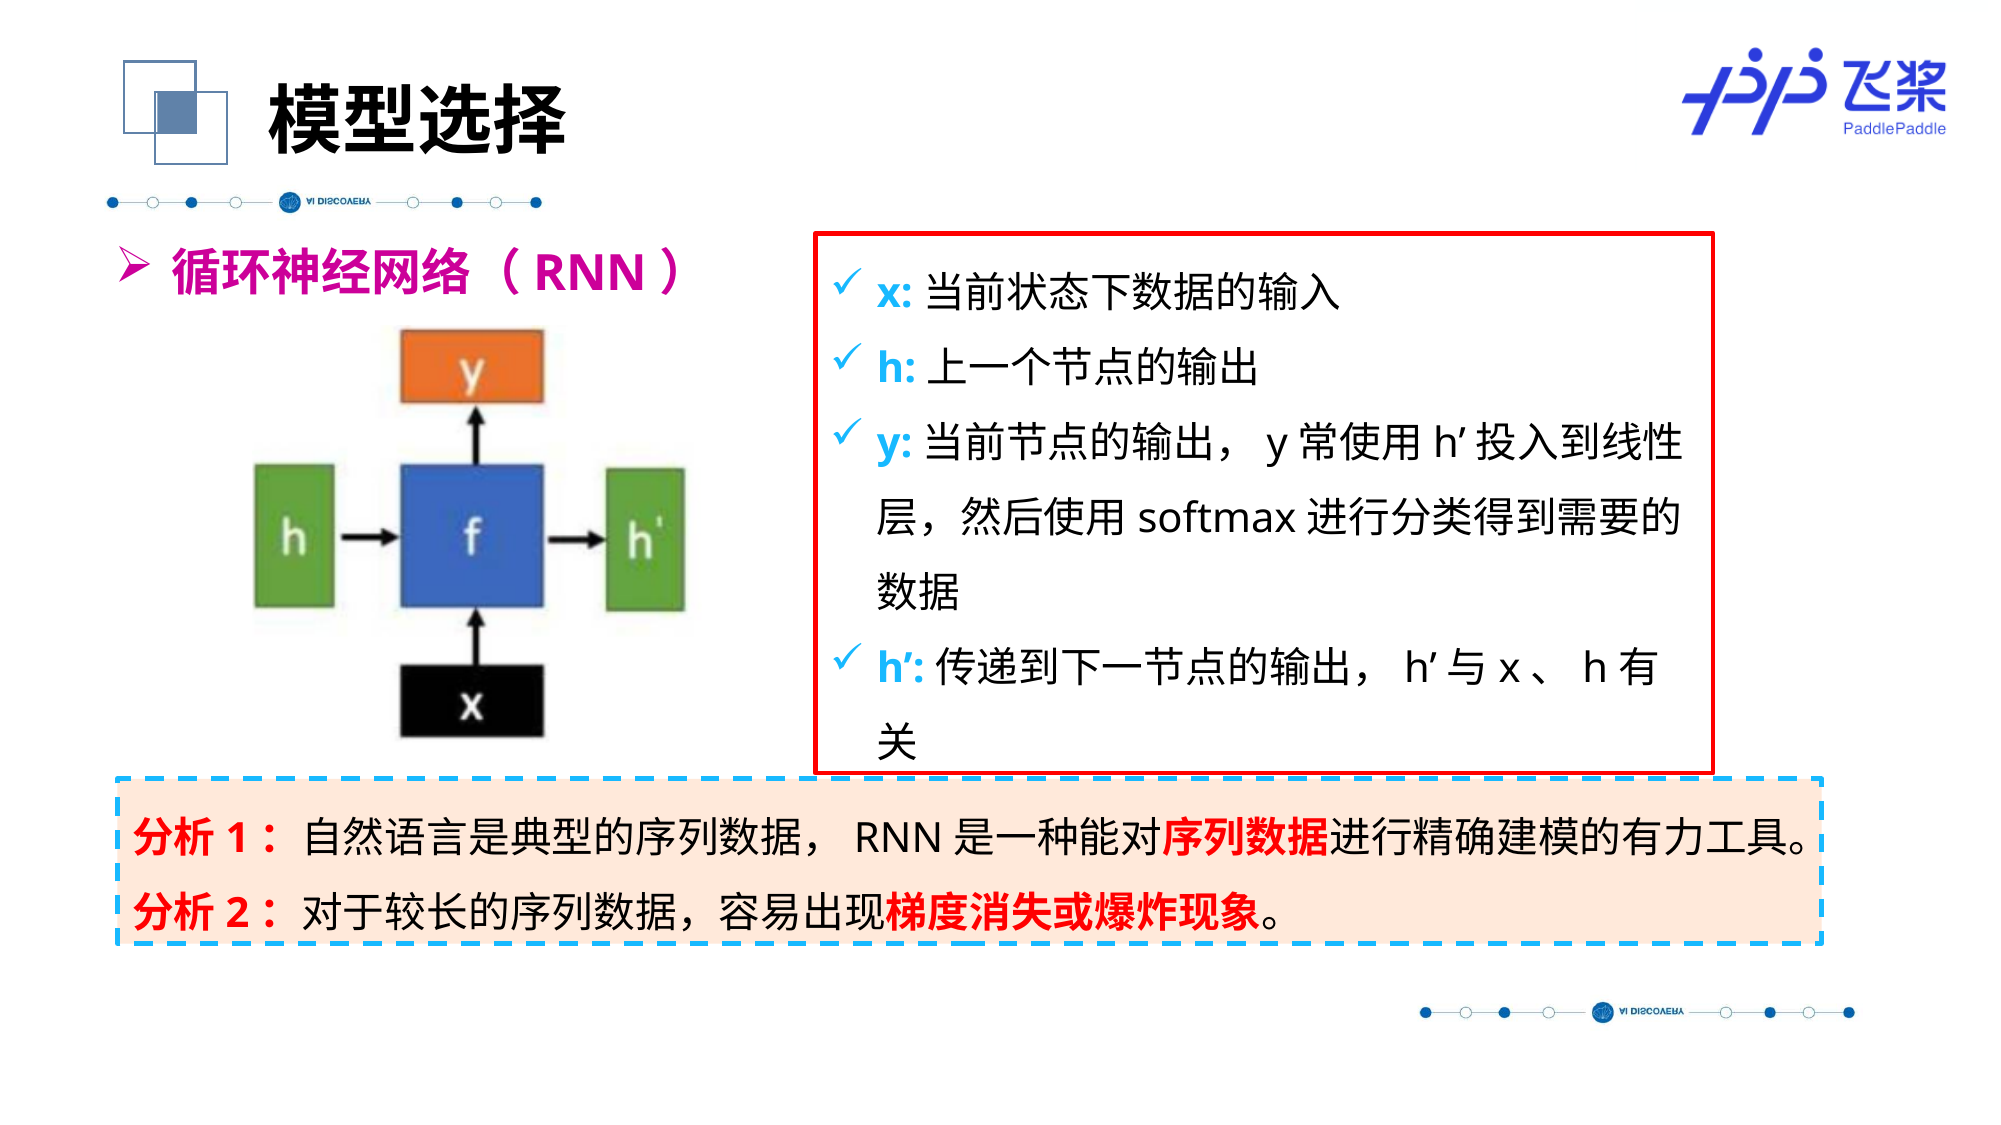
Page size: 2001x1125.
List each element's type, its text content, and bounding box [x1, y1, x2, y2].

text_box x:当前状态下数据的输入 h:上一个节点的输出 y:当前节点的输出，y常使用h’投入到线性层，然后使用softmax进行分类得到需要的数据 h’:传递到下一节点的输出，h’与x、h有关 [815, 233, 1714, 774]
text_box 循环神经网络（RNN） [99, 203, 1175, 308]
picture [1635, 0, 1988, 173]
picture [1408, 990, 1863, 1039]
picture [95, 180, 550, 229]
text_box 分析1：自然语言是典型的序列数据，RNN是一种能对序列数据进行精确建模的有力工具。 分析2：对于较长的序列数据，容易出现梯度消失或爆炸现象。 [117, 778, 1822, 944]
picture [252, 325, 702, 743]
text_box 模型选择 [252, 65, 732, 171]
